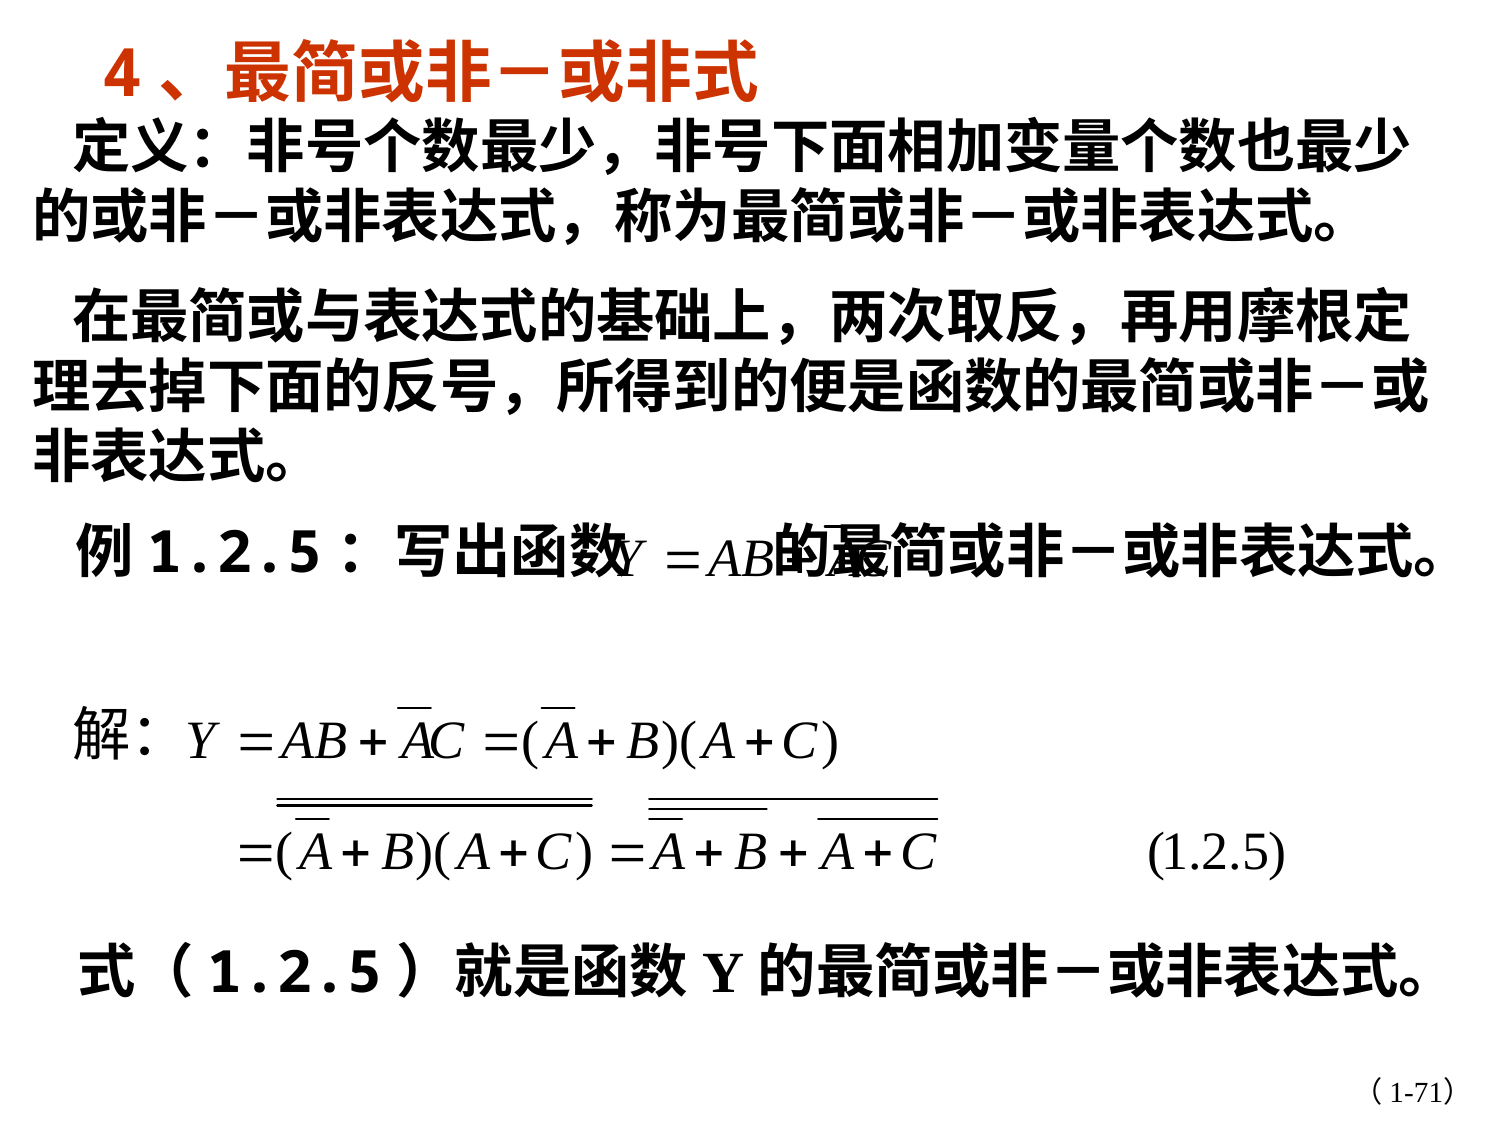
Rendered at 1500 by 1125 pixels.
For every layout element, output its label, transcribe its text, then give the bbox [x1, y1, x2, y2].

text_box 式（1.2.5）就是函数Y的最简或非－或非表达式。 [37, 934, 1441, 1005]
slide_number （1-71） [1175, 1065, 1488, 1125]
text_box 4、最简或非－或非式 定义：非号个数最少，非号下面相加变量个数也最少的或非－或非表达式，称为最简或非－或非表达式。 [32, 29, 1436, 250]
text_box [32, 695, 1436, 894]
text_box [35, 513, 1438, 655]
text_box 在最简或与表达式的基础上，两次取反，再用摩根定理去掉下面的反号，所得到的便是函数的最简或非－或非表达式。 [32, 279, 1436, 490]
